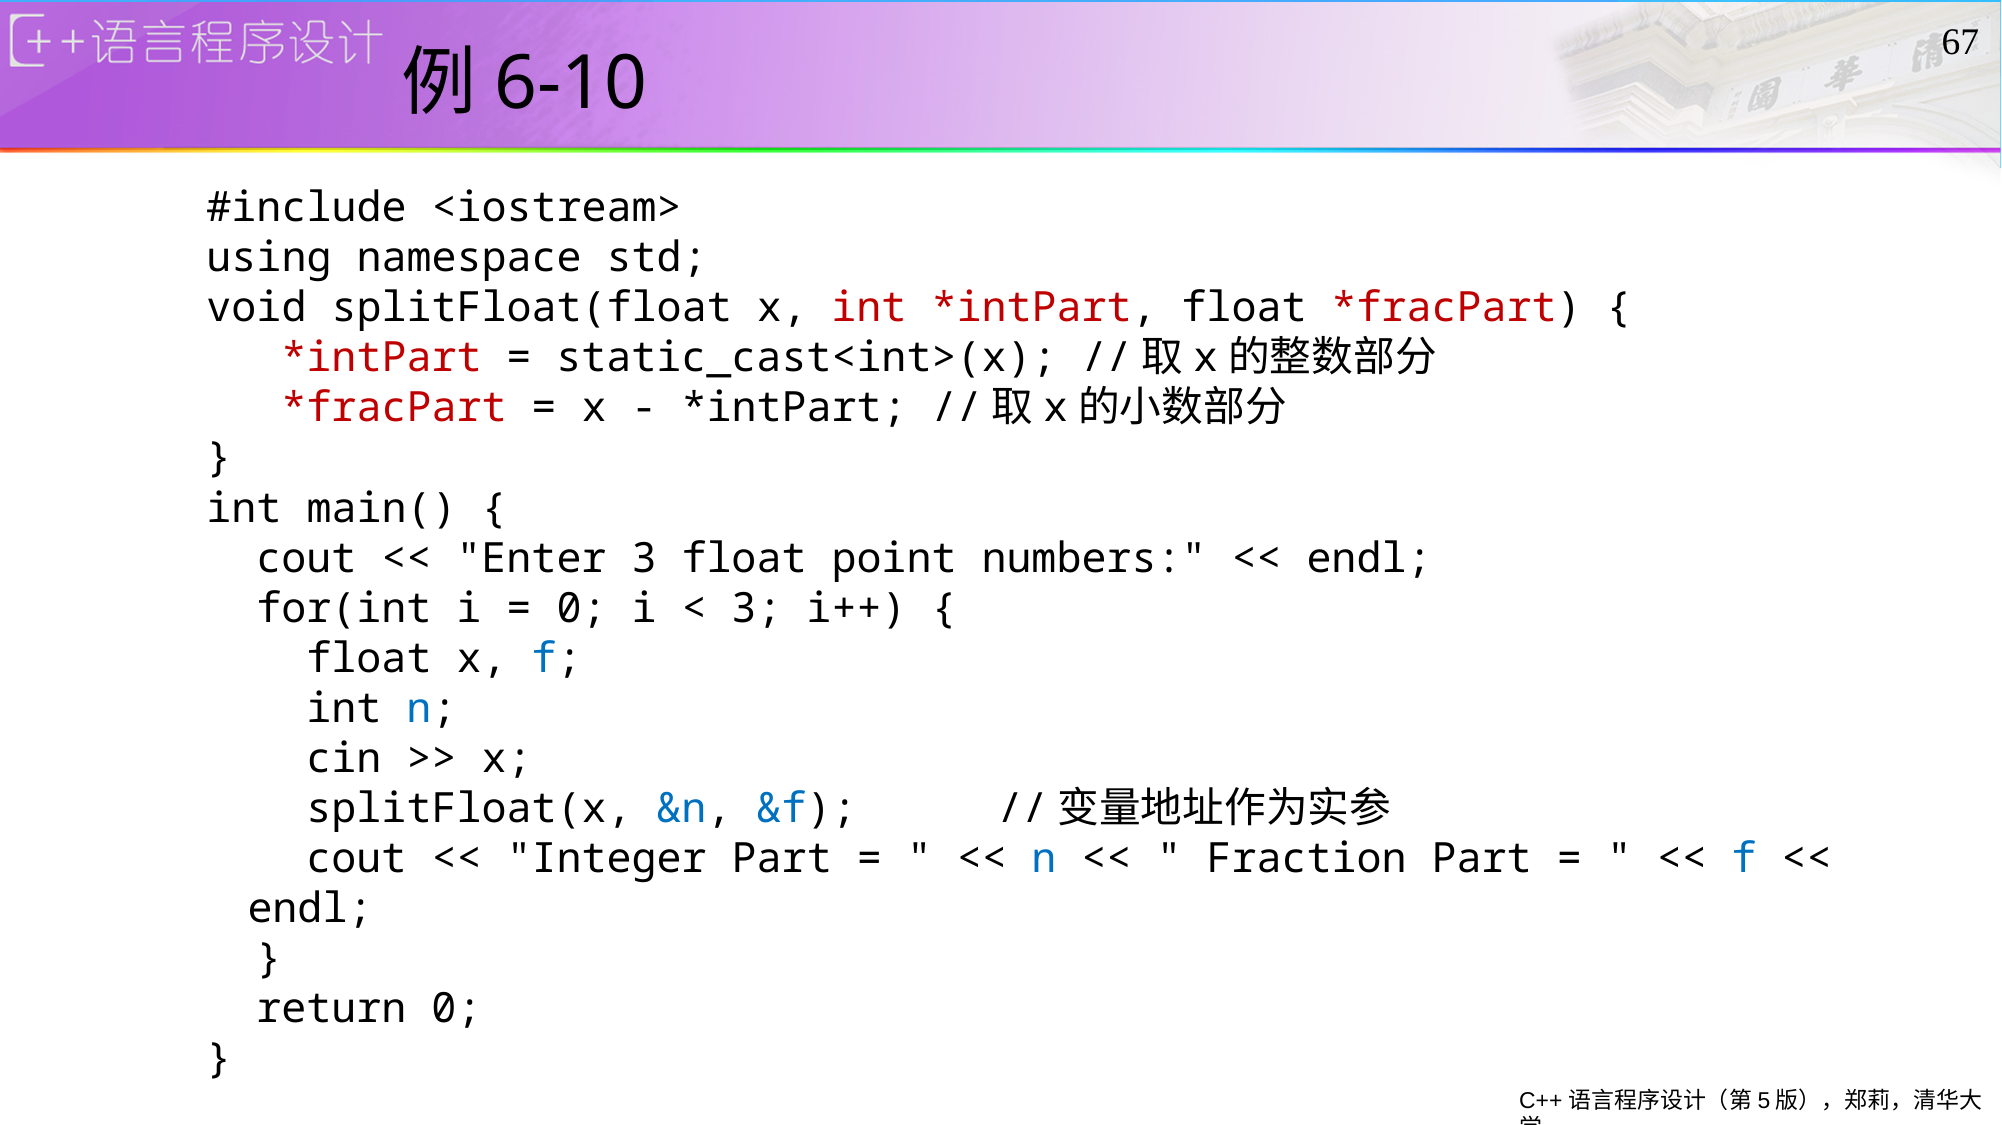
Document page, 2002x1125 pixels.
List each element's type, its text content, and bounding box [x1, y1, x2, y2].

picture [0, 0, 2002, 1125]
slide_number 67 [1543, 9, 1995, 70]
title 例6-10 [386, 7, 1901, 149]
list #include <iostream> using namespace std; void splitFloat(float x, int *intPart, float *fracPart) { *intPart = static_cast<int>(x); //取x的整数部分 *fracPart = x - *intPart; //取x的小数部分 } int main() { cout << "Enter 3 float point numbers:" << endl; for(int i = 0; i < 3; i++) { float x, f; int n; cin >> x; splitFloat(x, &n, &f); //变量地址作为实参 cout << "Integer Part = " << n << " Fraction Part = " << f << endl; } return 0; } [173, 172, 1900, 1047]
